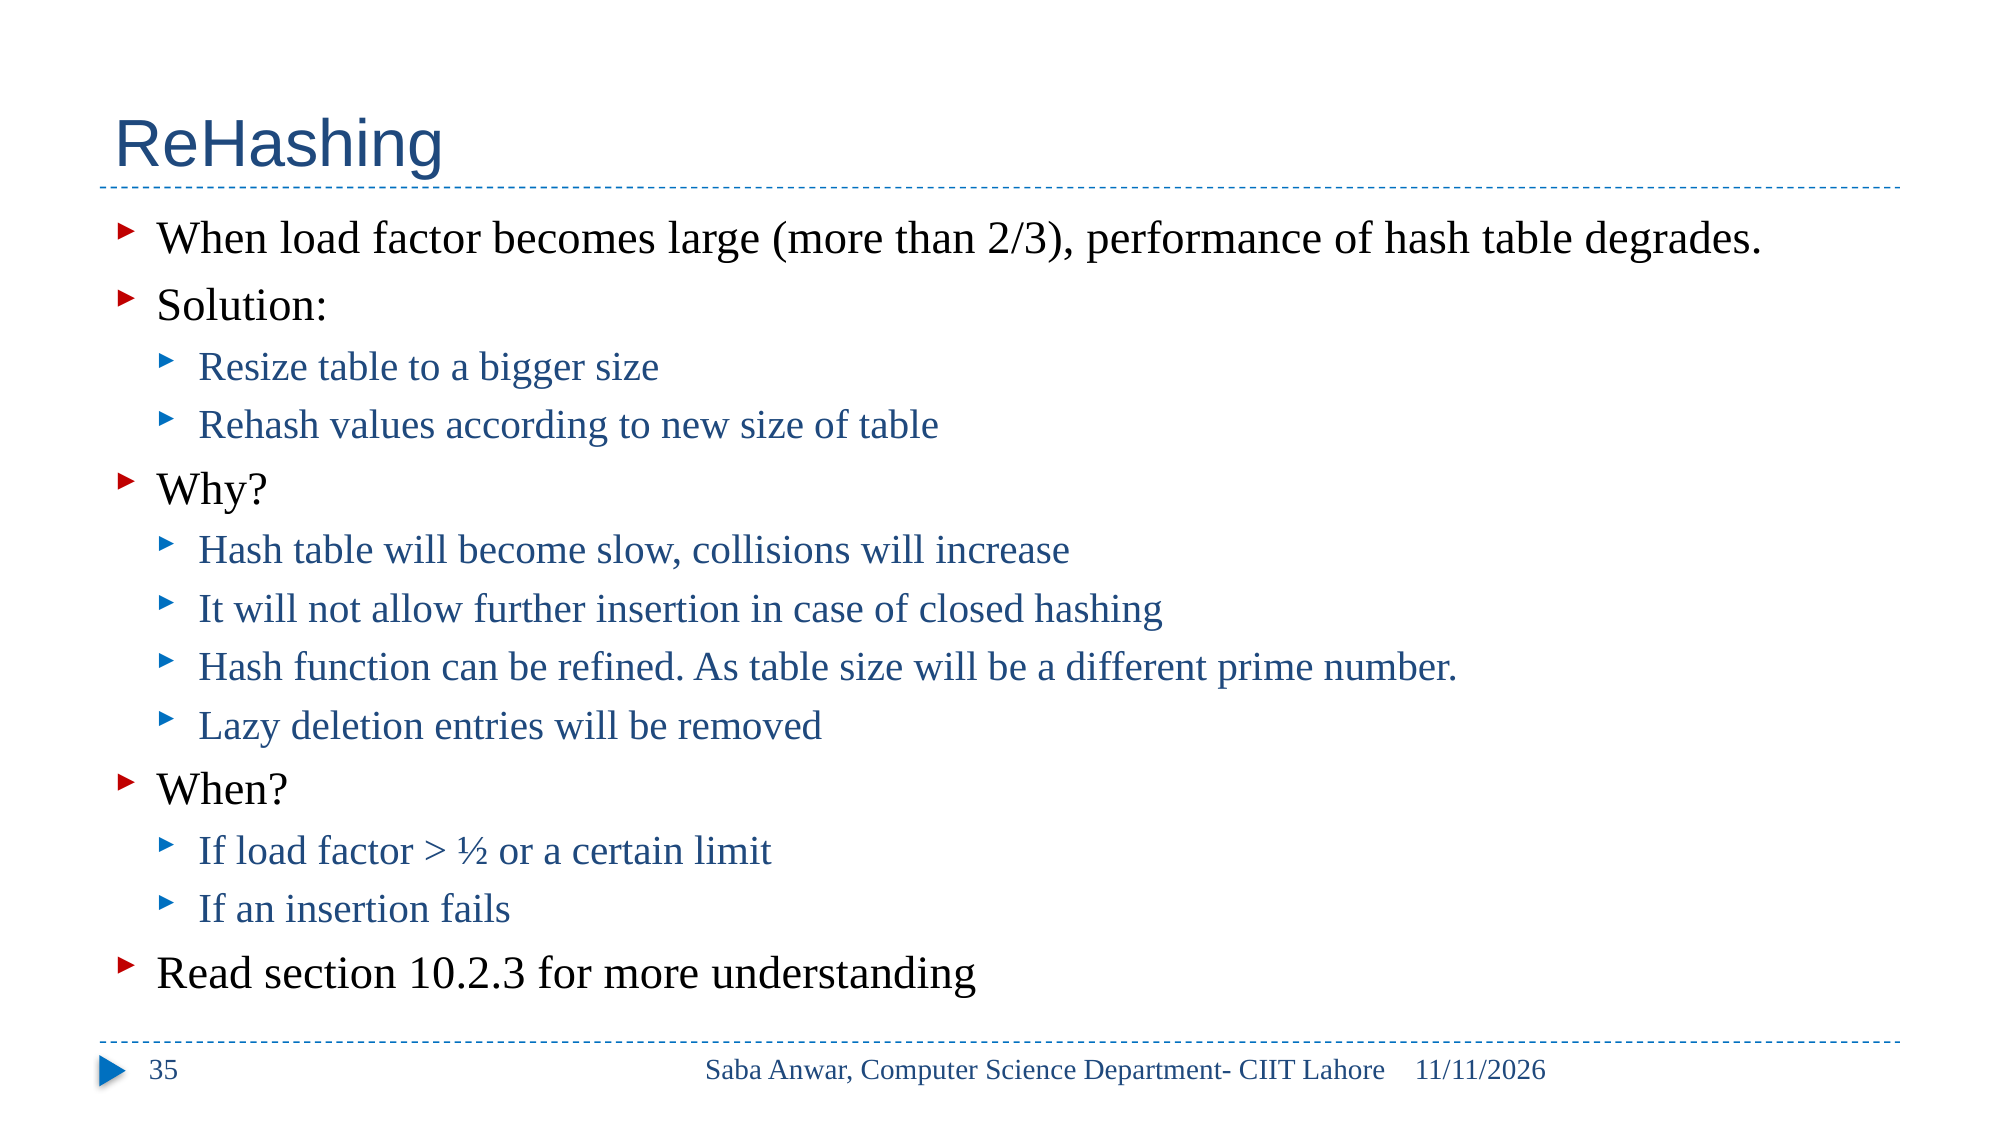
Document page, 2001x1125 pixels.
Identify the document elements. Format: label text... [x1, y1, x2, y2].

list When load factor becomes large (more than 2/3), performance of hash table degrades. Solution: Resize table to a bigger size Rehash values according to new size of table Why? Hash table will become slow, collisions will increase It will not allow further insertion in case of closed hashing Hash function can be refined. As table size will be a different prime number. Lazy deletion entries will be removed When? If load factor > ½ or a certain limit If an insertion fails Read section 10.2.3 for more understanding [99, 200, 1900, 1010]
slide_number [1401, 1042, 1901, 1103]
slide_number 35 [133, 1042, 568, 1103]
title ReHashing [99, 24, 1900, 188]
footer Saba Anwar, Computer Science Department- CIIT Lahore [634, 1042, 1401, 1103]
